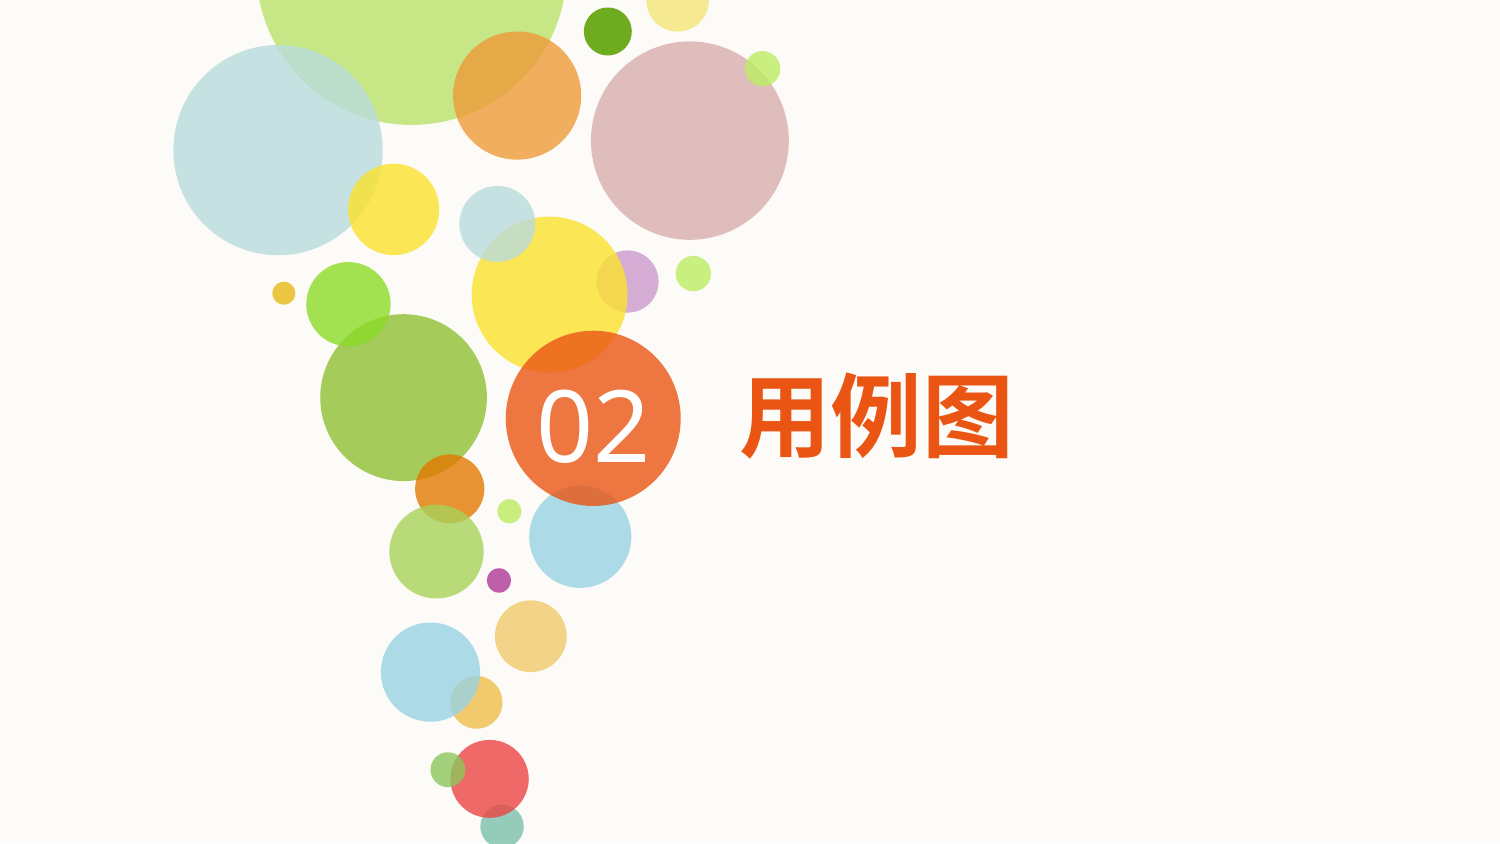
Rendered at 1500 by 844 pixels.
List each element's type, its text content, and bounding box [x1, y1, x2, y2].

text_box [380, 622, 481, 722]
text_box [415, 454, 485, 517]
text_box [744, 51, 781, 87]
text_box 用例图 [739, 358, 1069, 469]
text_box [348, 163, 440, 256]
text_box [646, 0, 709, 32]
text_box [616, 250, 659, 313]
text_box [505, 330, 681, 506]
text_box [389, 504, 484, 599]
text_box [497, 499, 522, 524]
text_box [173, 45, 383, 256]
text_box [480, 809, 524, 844]
text_box [272, 281, 296, 305]
text_box [320, 314, 487, 482]
text_box [306, 262, 391, 347]
text_box [590, 41, 789, 240]
text_box [471, 216, 628, 368]
text_box [430, 752, 466, 788]
text_box [259, 0, 564, 125]
text_box [486, 568, 511, 593]
text_box [454, 676, 503, 729]
text_box [583, 7, 632, 56]
text_box [675, 255, 712, 292]
text_box [451, 739, 529, 818]
text_box [529, 495, 632, 588]
text_box [453, 31, 582, 160]
text_box [494, 600, 567, 673]
text_box 02 [533, 362, 653, 483]
text_box [459, 185, 536, 262]
